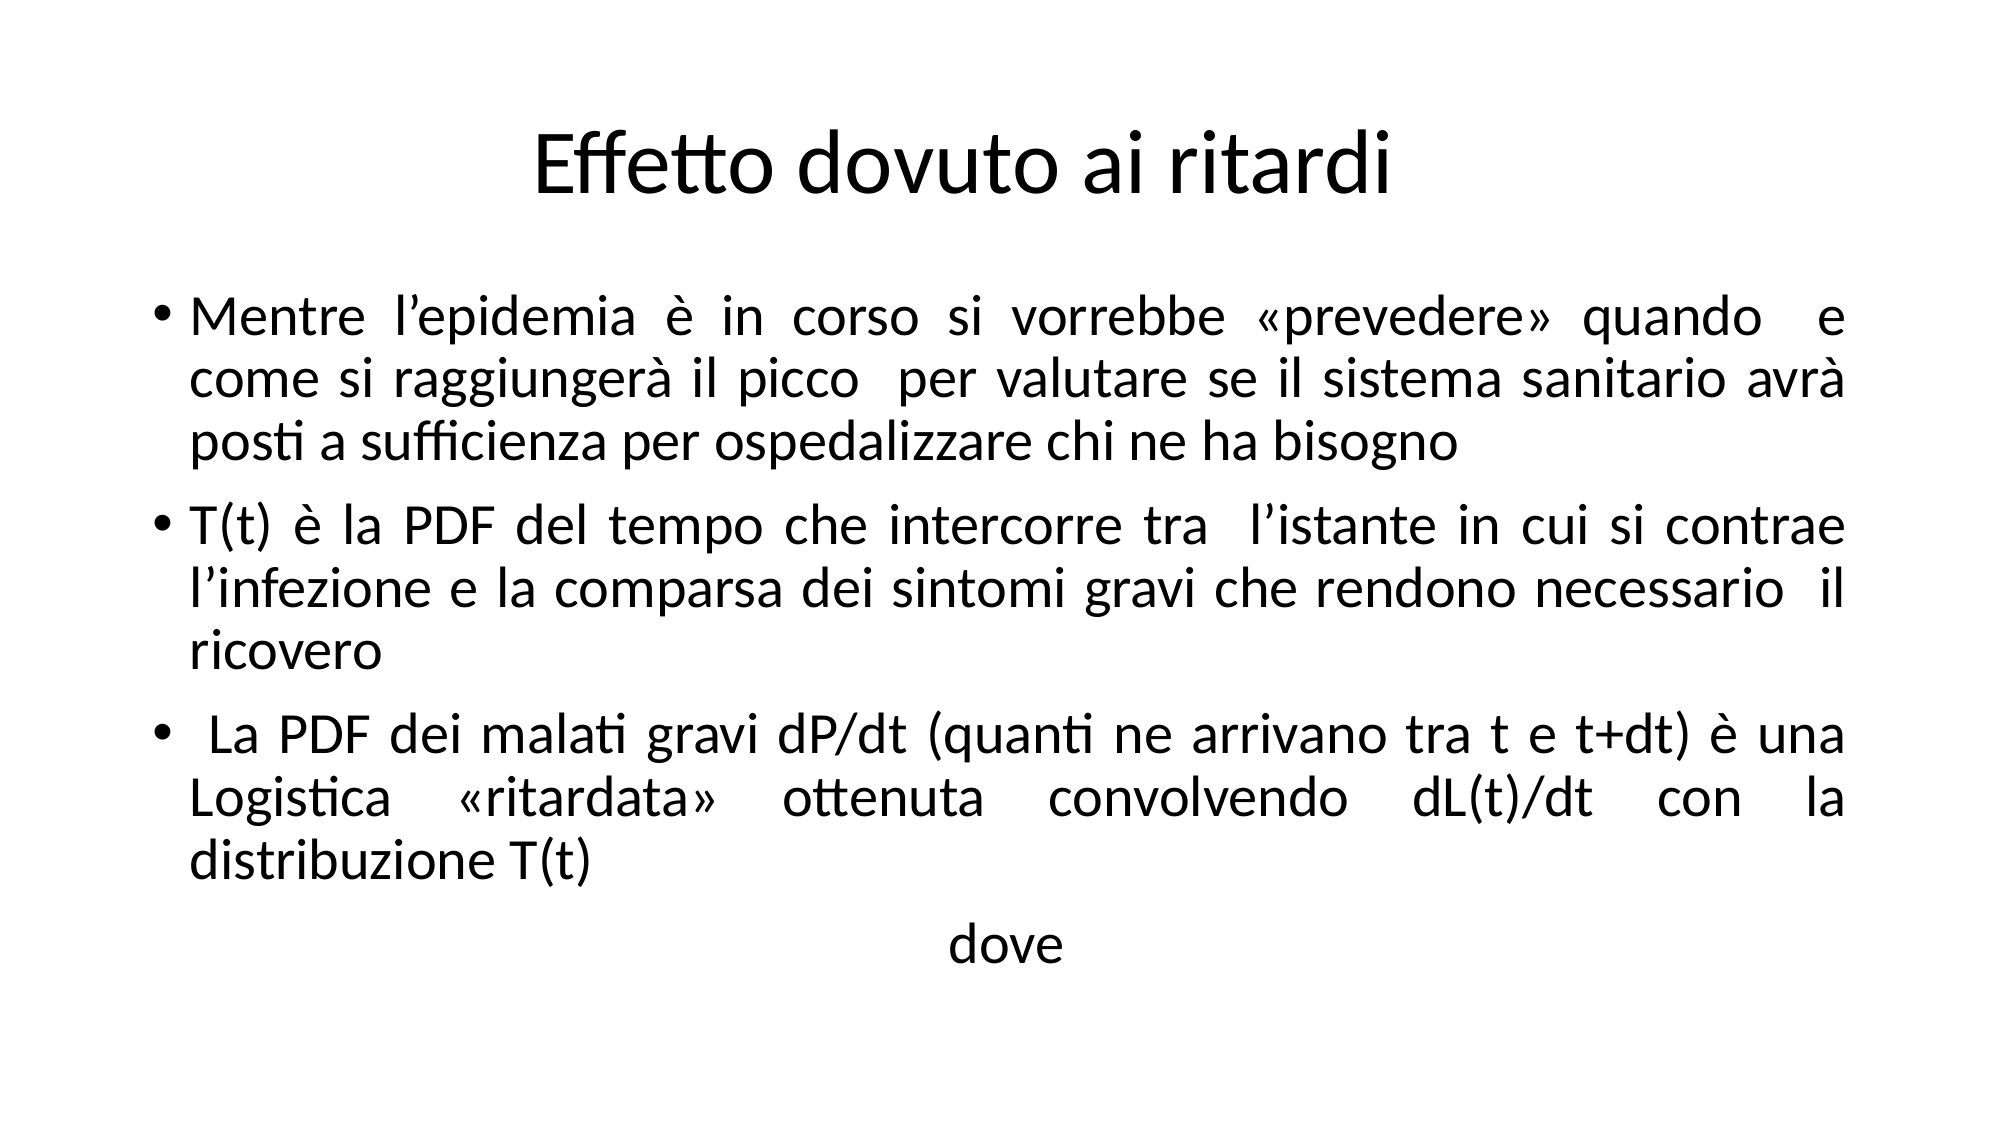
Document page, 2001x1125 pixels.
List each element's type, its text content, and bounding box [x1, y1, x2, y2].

text_box Effetto dovuto ai ritardi [137, 94, 1810, 220]
title [137, 59, 1863, 278]
